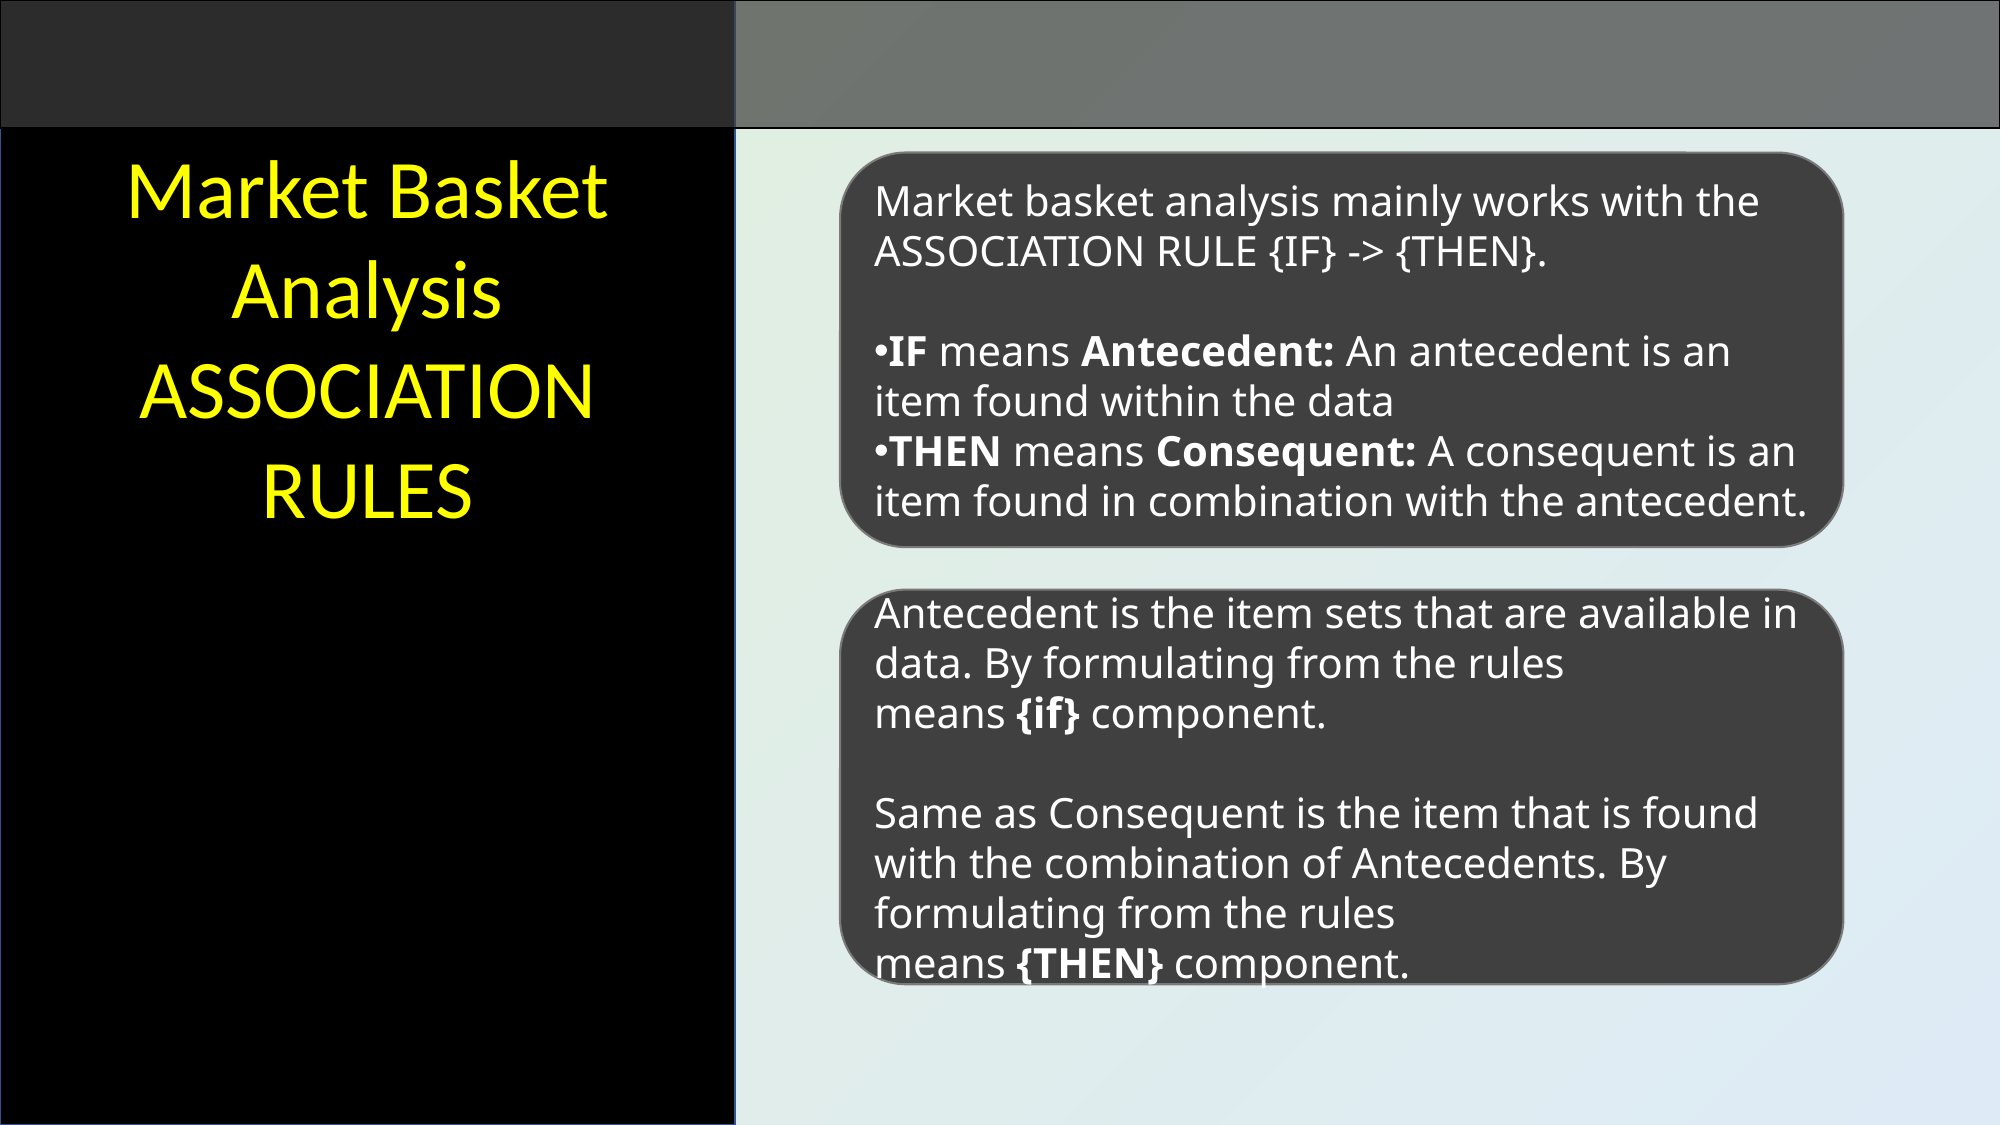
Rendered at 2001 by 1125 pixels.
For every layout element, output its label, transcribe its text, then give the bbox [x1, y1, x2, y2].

text_box [736, 0, 2000, 129]
text_box Market basket analysis mainly works with the ASSOCIATION RULE {IF} -> {THEN}. IF means Antecedent: An antecedent is an item found within the data THEN means Consequent: A consequent is an item found in combination with the antecedent. [838, 151, 1845, 549]
text_box Antecedent is the item sets that are available in data. By formulating from the rules means {if} component. Same as Consequent is the item that is found with the combination of Antecedents. By formulating from the rules means {THEN} component. [838, 588, 1845, 986]
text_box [0, 0, 736, 1125]
